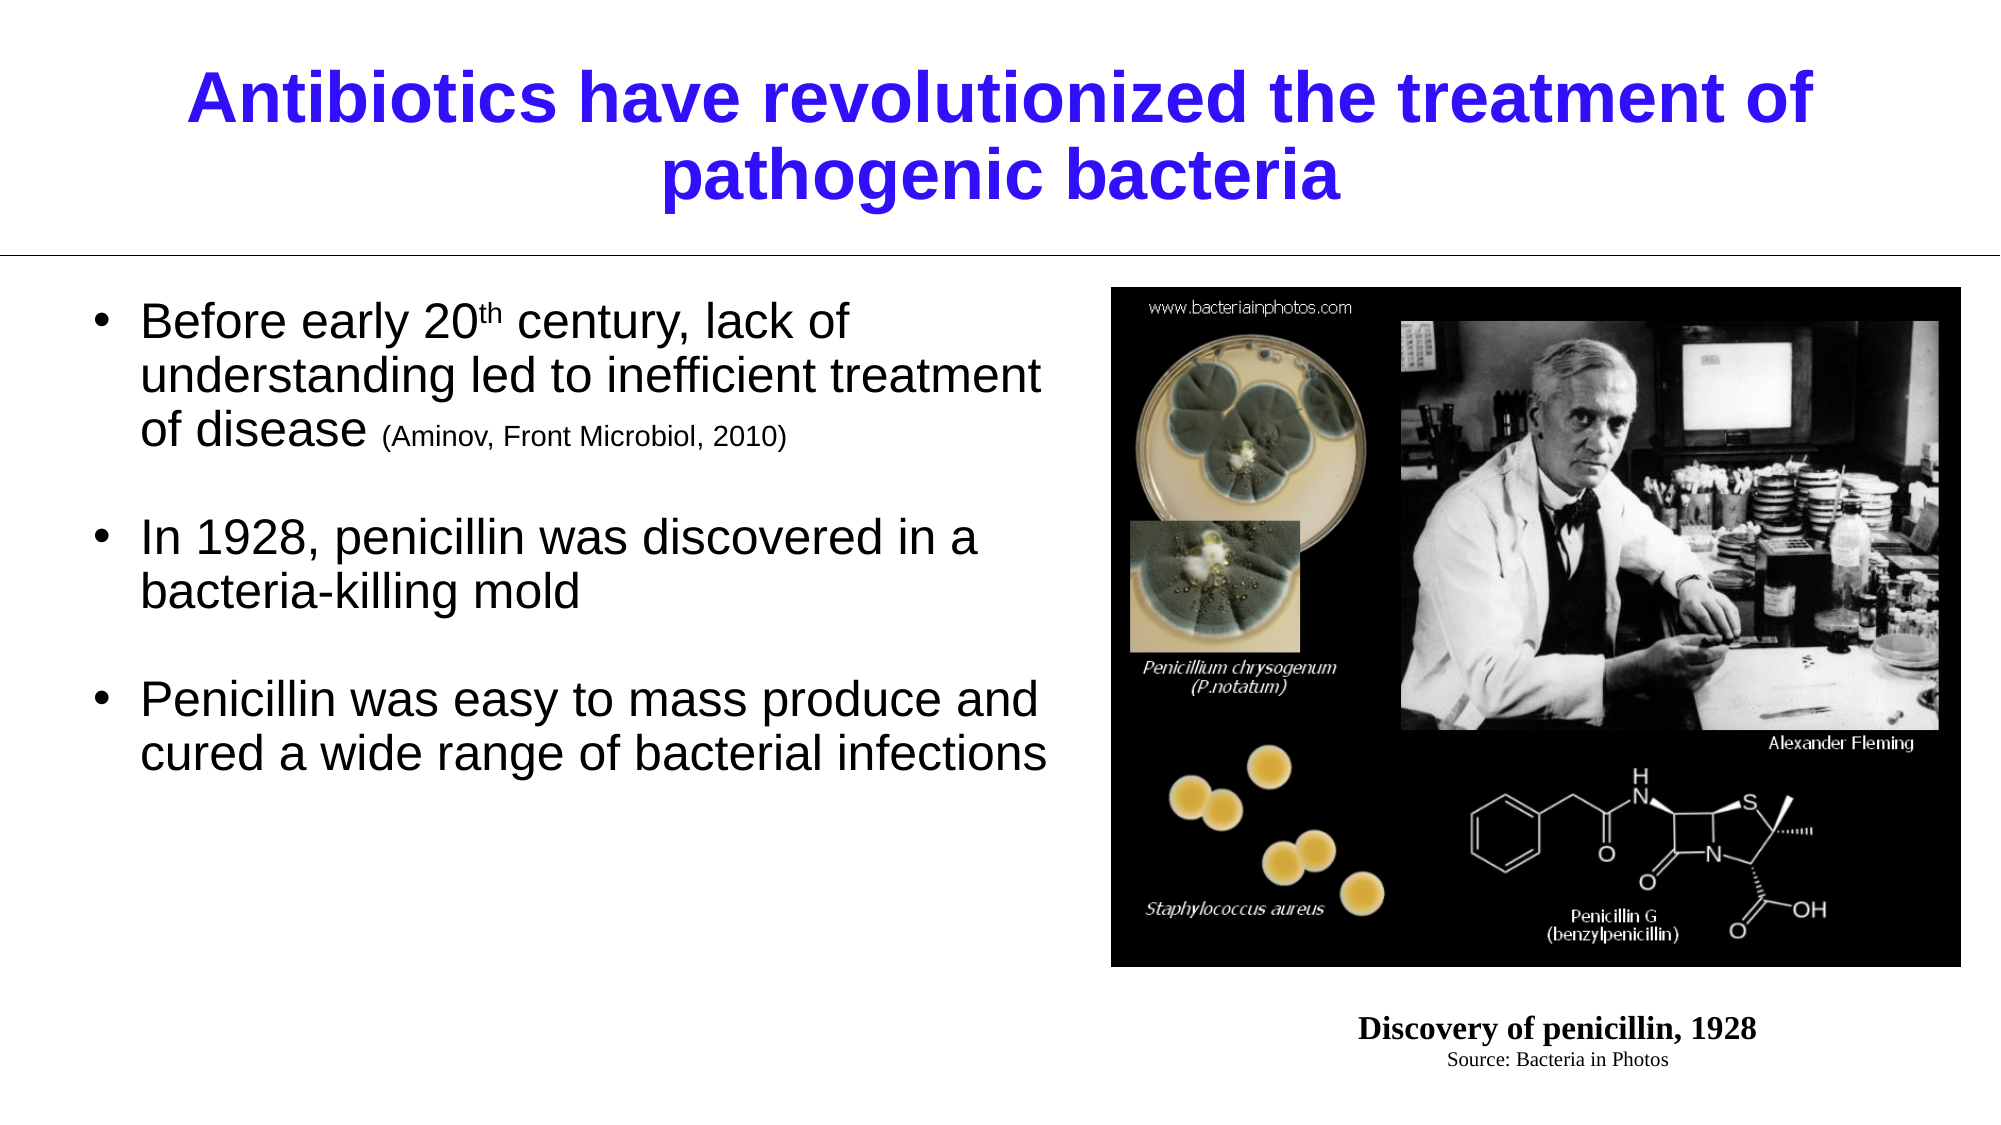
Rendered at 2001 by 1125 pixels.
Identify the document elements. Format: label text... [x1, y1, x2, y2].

title Antibiotics have revolutionized the treatment of pathogenic bacteria [78, 51, 1922, 223]
picture [1111, 287, 1961, 968]
subtitle Before early 20th century, lack of understanding led to inefficient treatment of disease (Aminov, Front Microbiol, 2010) In 1928, penicillin was discovered in a bacteria-killing mold Penicillin was easy to mass produce and cured a wide range of bacterial infections [78, 287, 1112, 1053]
text_box Discovery of penicillin, 1928 Source: Bacteria in Photos [1175, 998, 1941, 1079]
